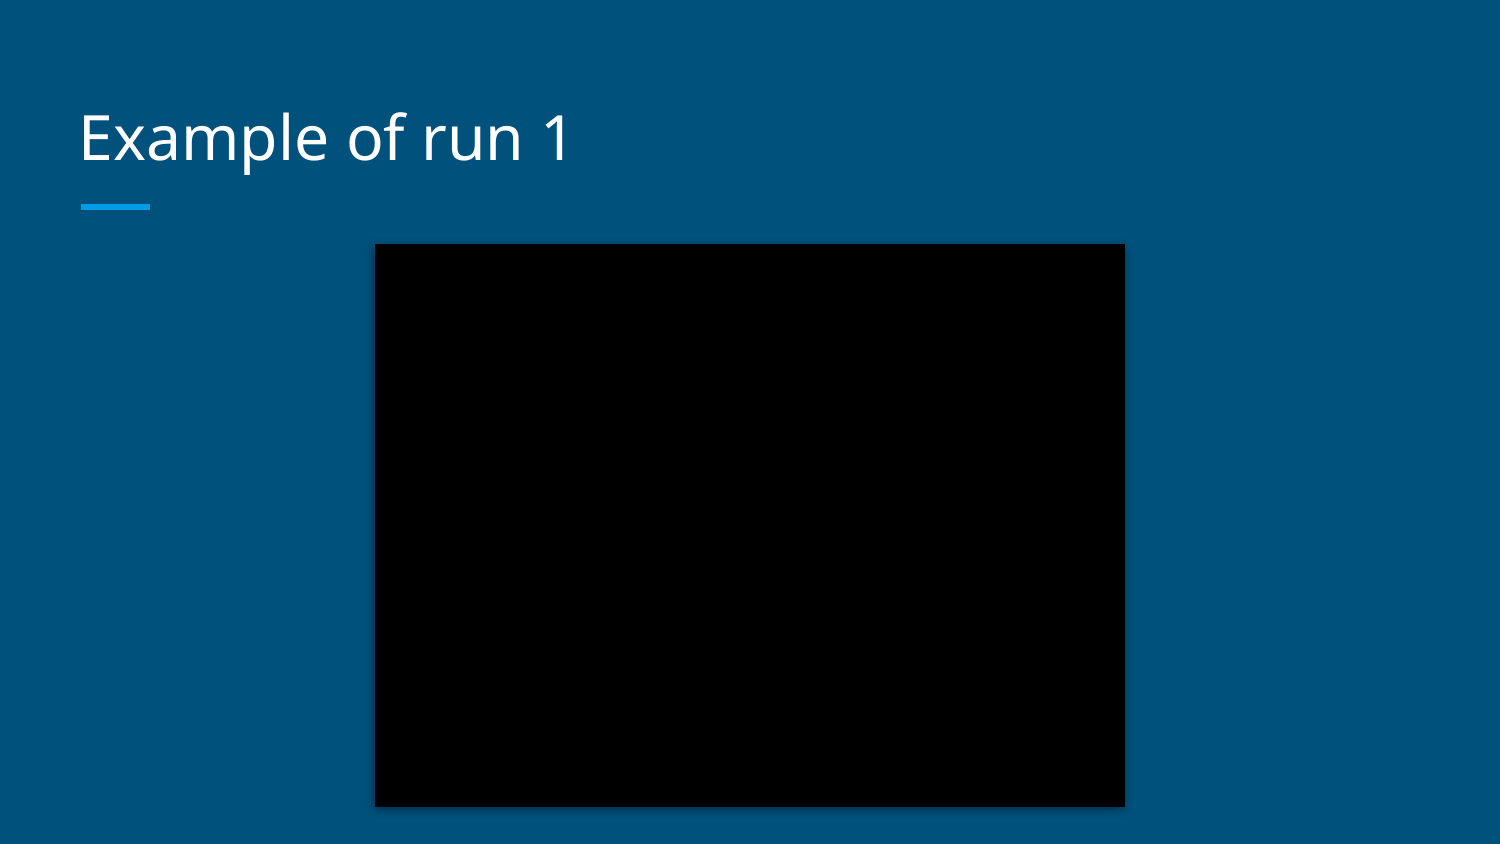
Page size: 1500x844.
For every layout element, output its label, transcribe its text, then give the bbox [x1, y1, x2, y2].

picture [376, 245, 1125, 806]
title Example of run 1 [63, 75, 1437, 188]
